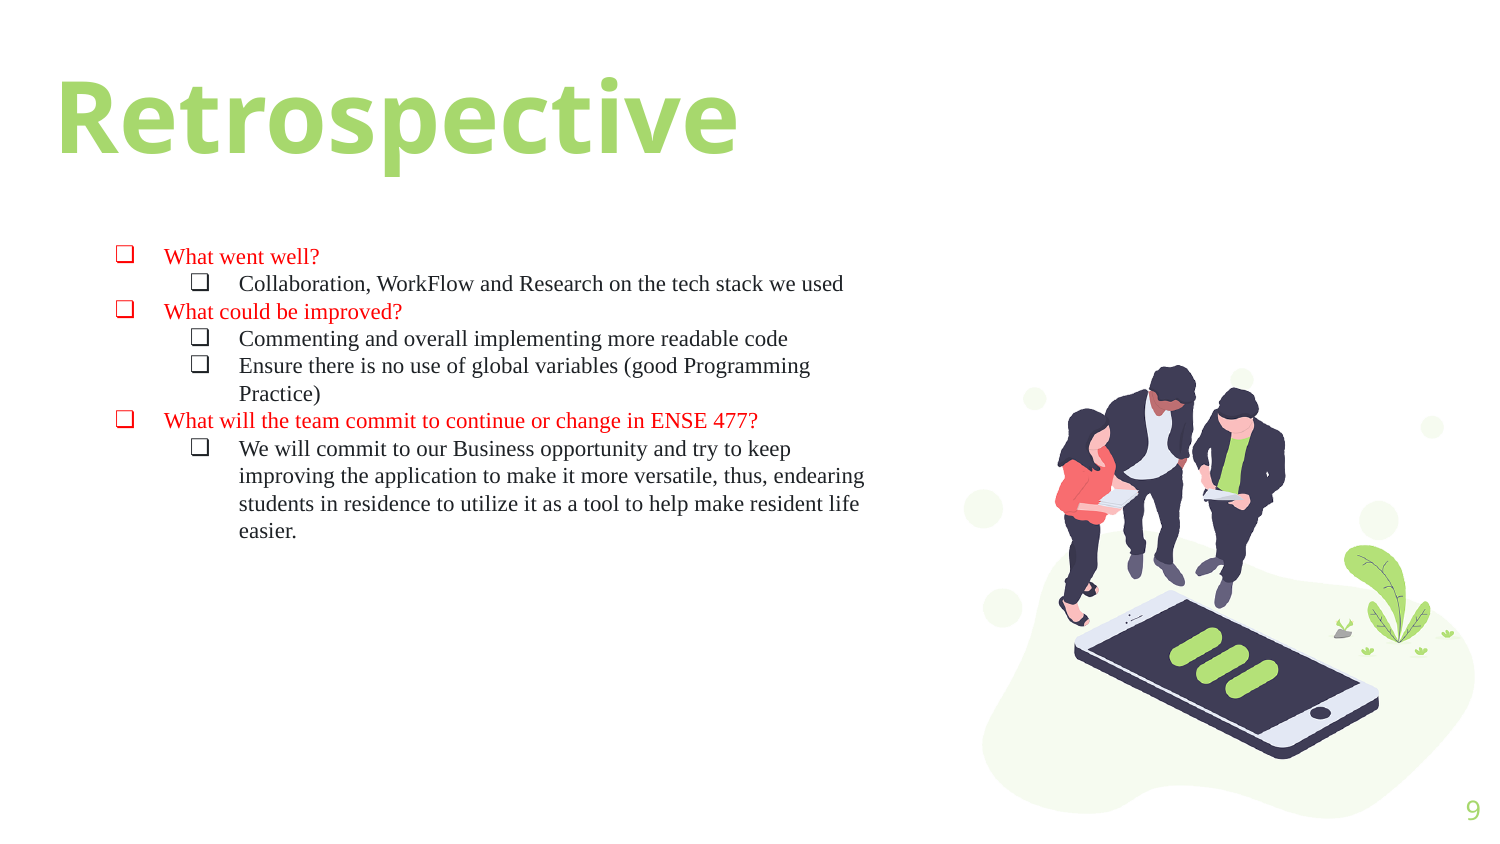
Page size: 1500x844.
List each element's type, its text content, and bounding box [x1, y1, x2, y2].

title Retrospective [53, 32, 1088, 174]
text_box What went well? Collaboration, WorkFlow and Research on the tech stack we used What could be improved? Commenting and overall implementing more readable code Ensure there is no use of global variables (good Programming Practice) What will the team commit to continue or change in ENSE 477? We will commit to our Business opportunity and try to keep improving the application to make it more versatile, thus, endearing students in residence to utilize it as a tool to help make resident life easier. [74, 226, 907, 662]
picture [963, 365, 1475, 819]
slide_number ‹#› [1391, 779, 1482, 844]
